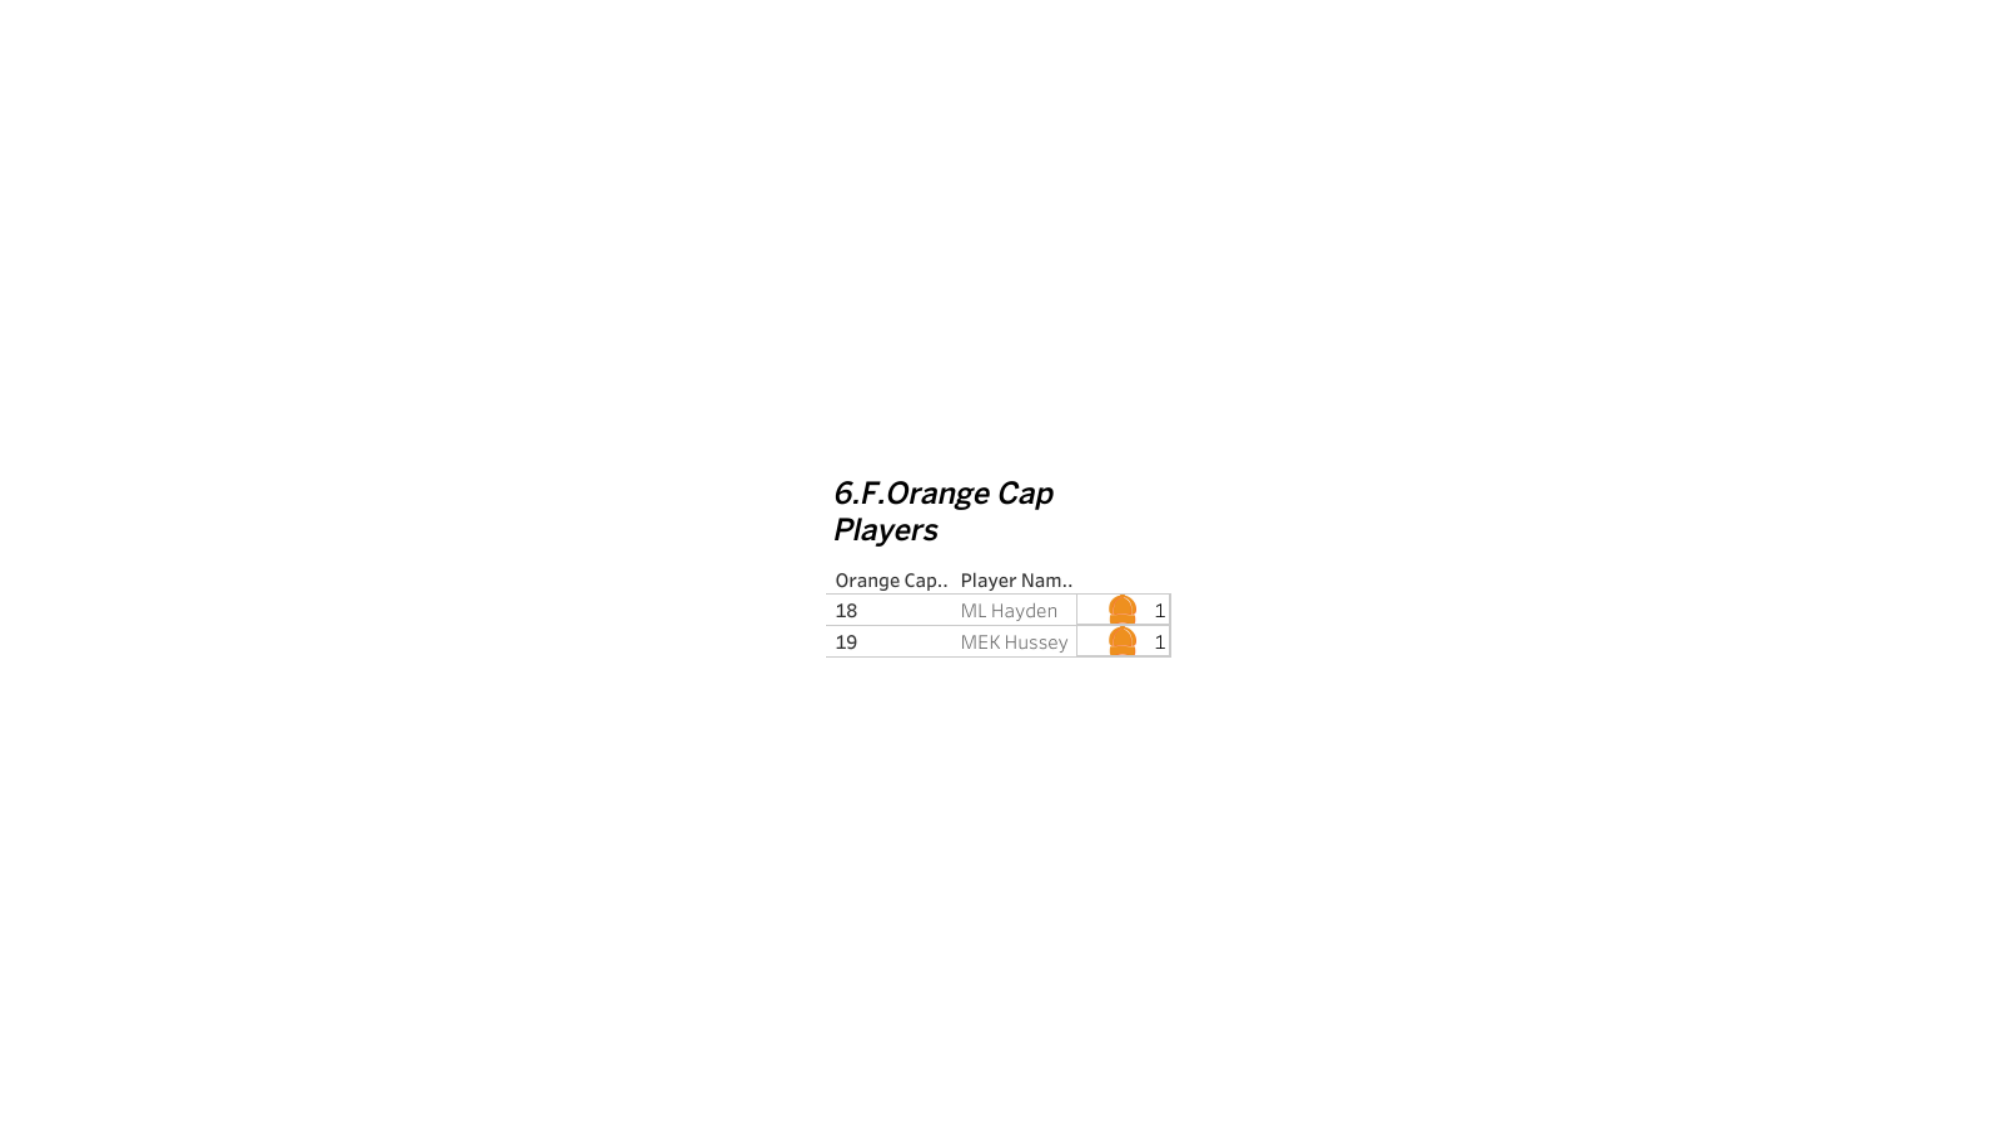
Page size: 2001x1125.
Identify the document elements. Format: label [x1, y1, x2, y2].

picture [826, 466, 1174, 659]
